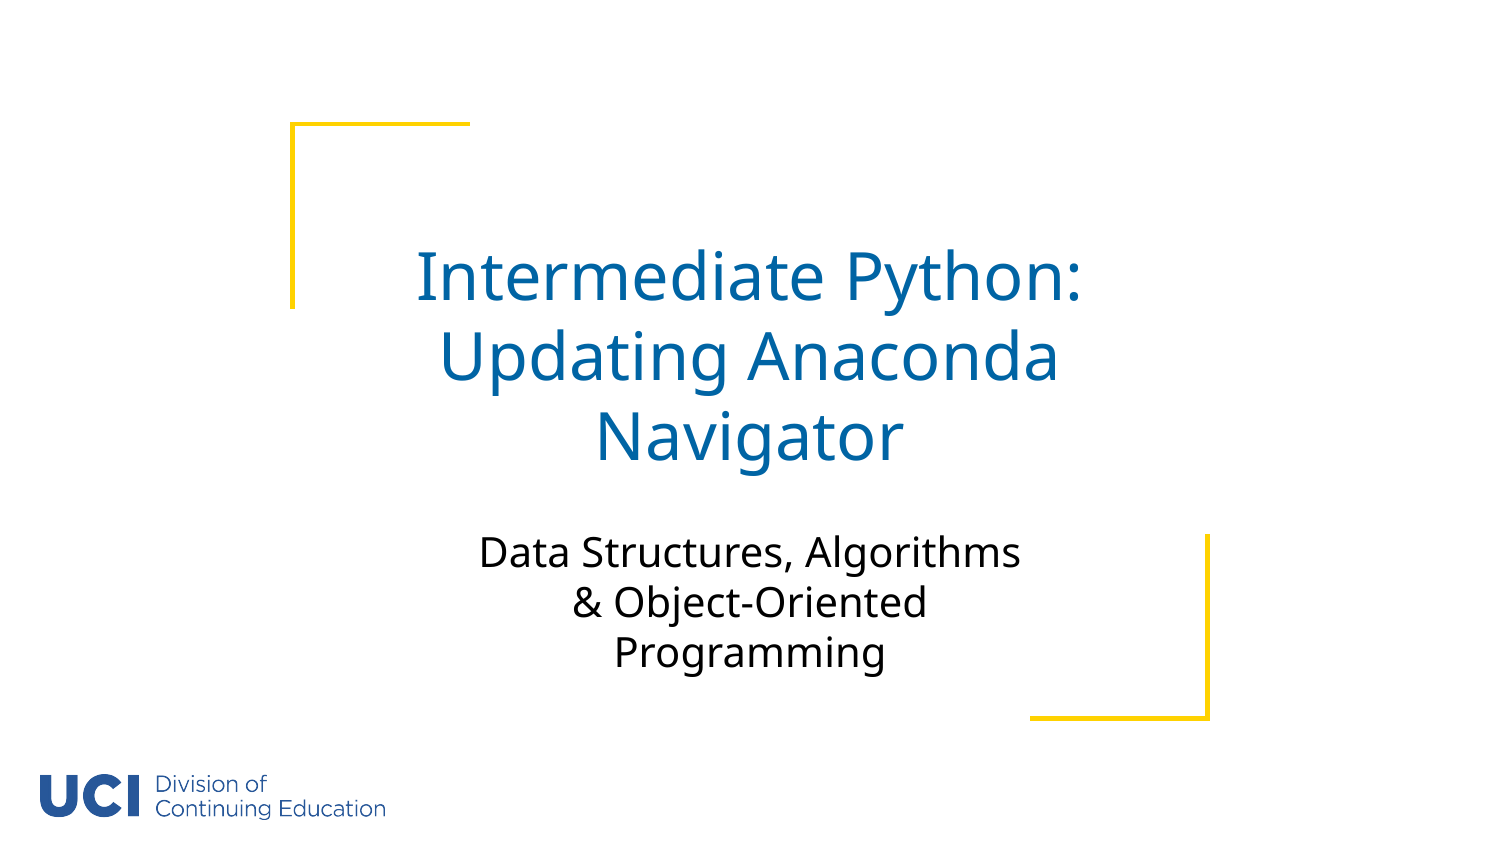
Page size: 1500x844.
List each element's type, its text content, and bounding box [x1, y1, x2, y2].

subtitle Data Structures, Algorithms & Object-Oriented Programming [453, 511, 1047, 627]
picture [40, 774, 385, 820]
title Intermediate Python: Updating Anaconda Navigator [367, 236, 1133, 490]
